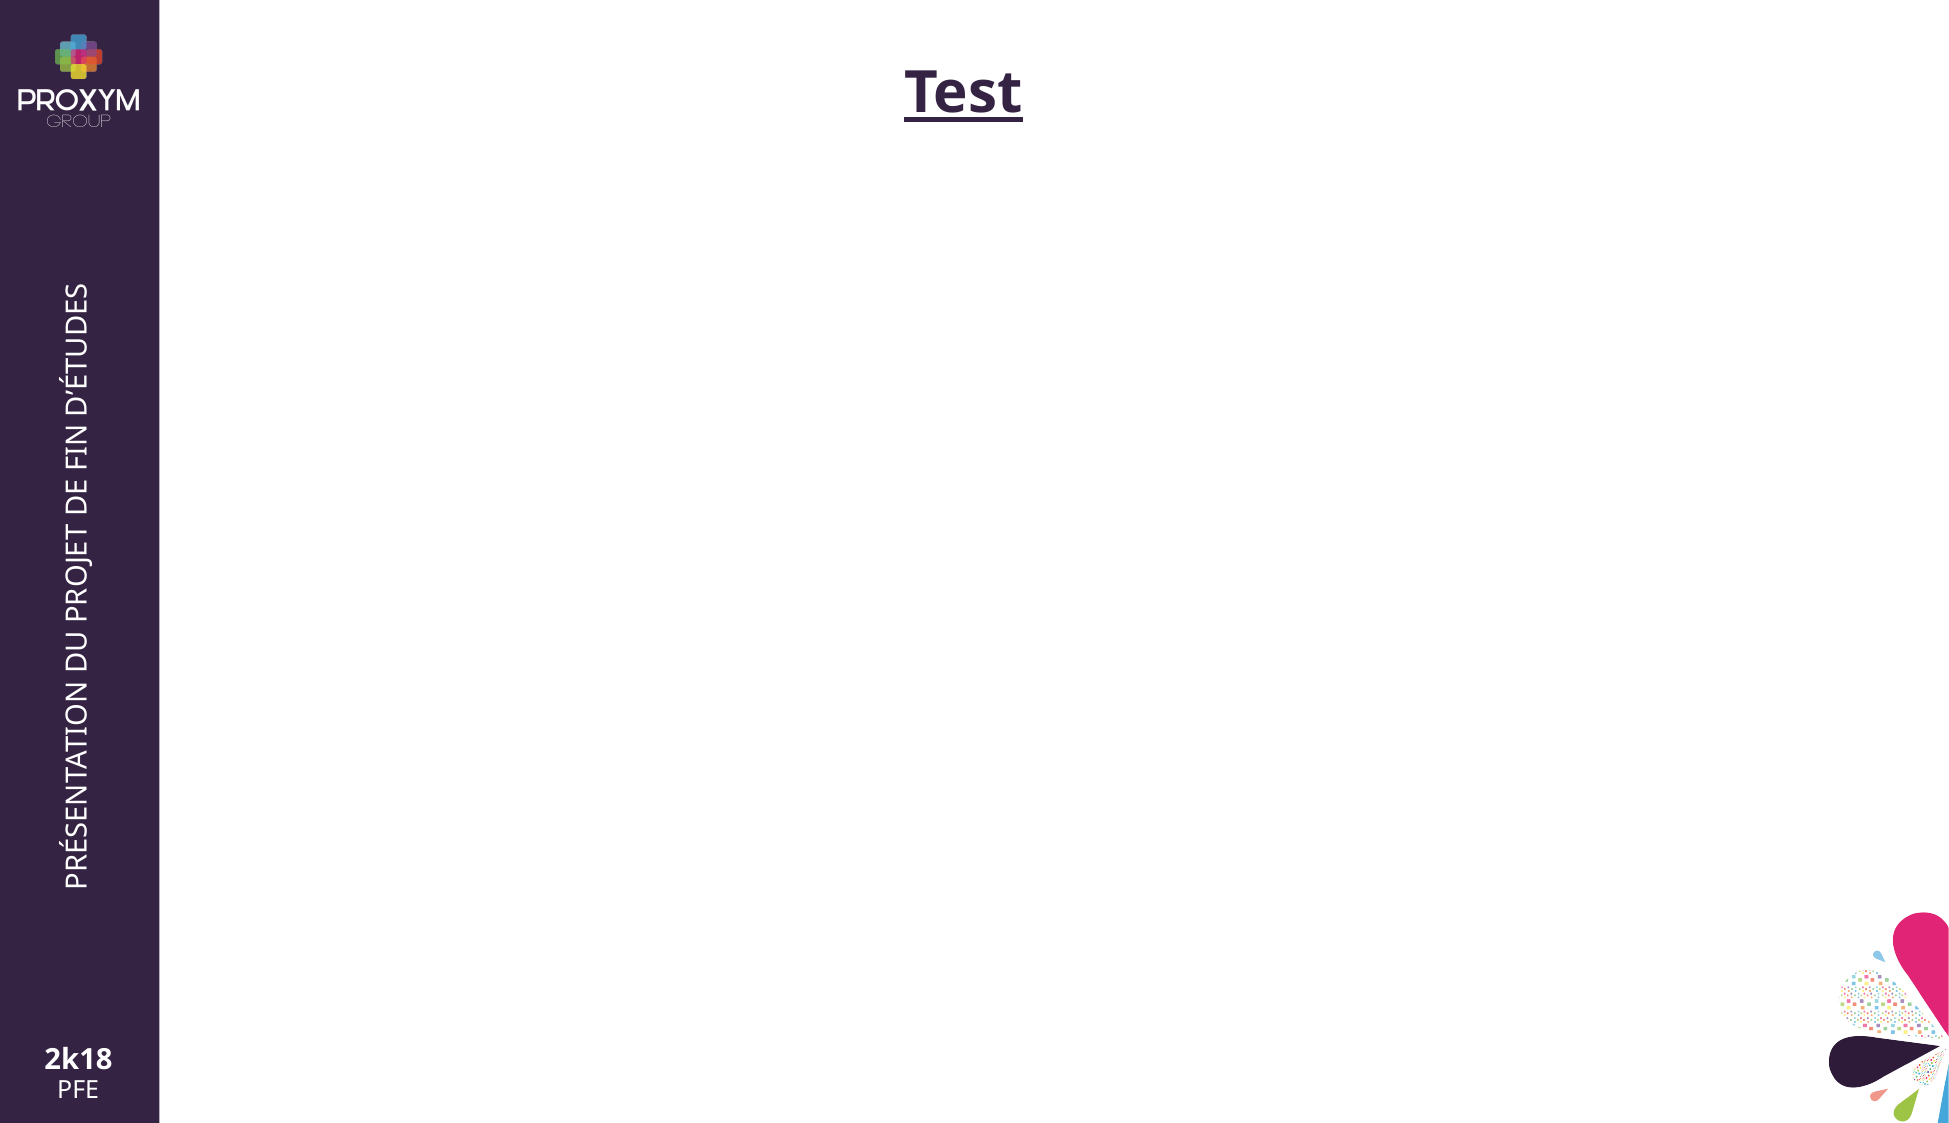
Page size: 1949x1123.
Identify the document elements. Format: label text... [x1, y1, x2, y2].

picture [17, 32, 141, 129]
text_box Test [889, 47, 1038, 132]
picture [1827, 910, 1949, 1123]
